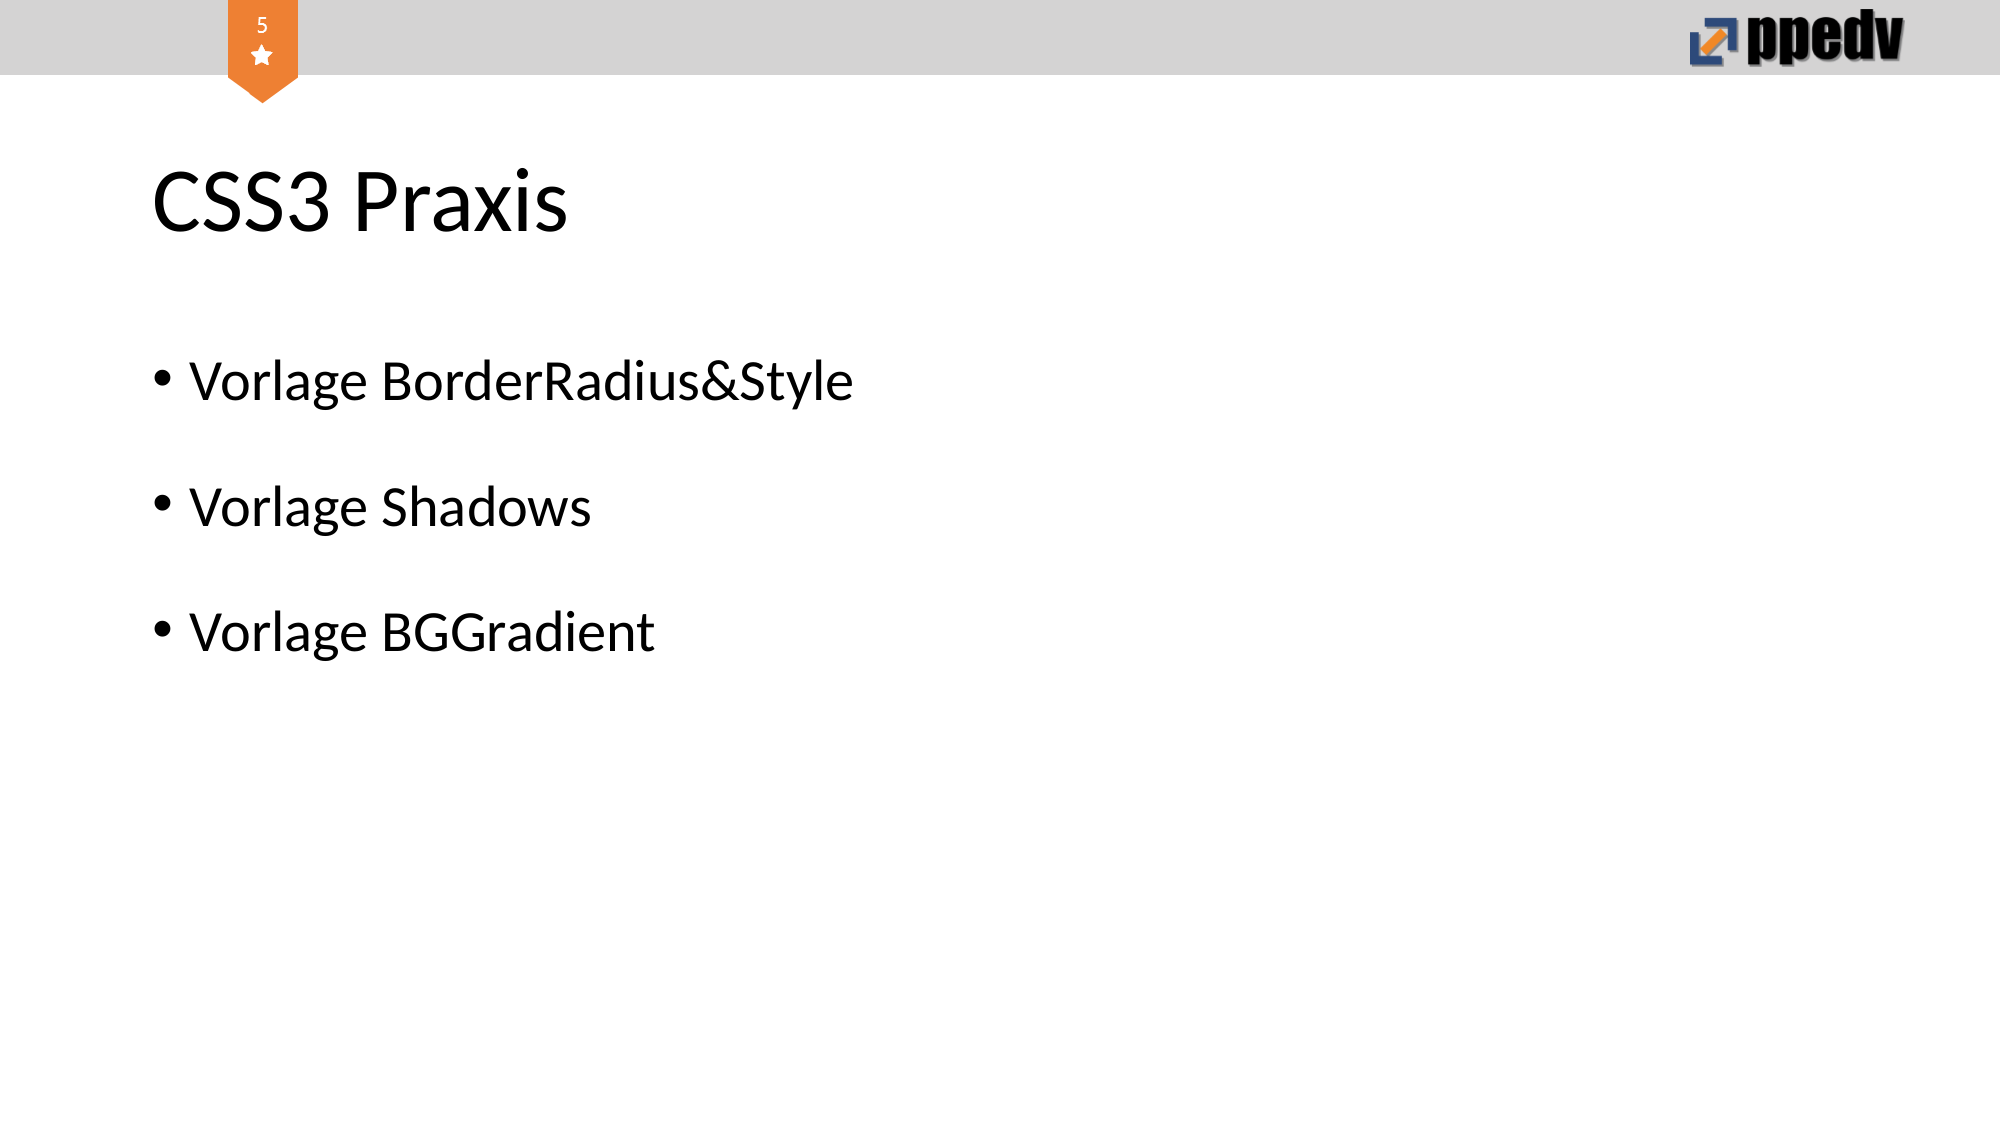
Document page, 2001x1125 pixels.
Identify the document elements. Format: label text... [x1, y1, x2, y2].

picture [0, 0, 2000, 104]
title CSS3 Praxis [137, 75, 1863, 278]
list Vorlage BorderRadius&Style Vorlage Shadows Vorlage BGGradient [137, 299, 1863, 1014]
